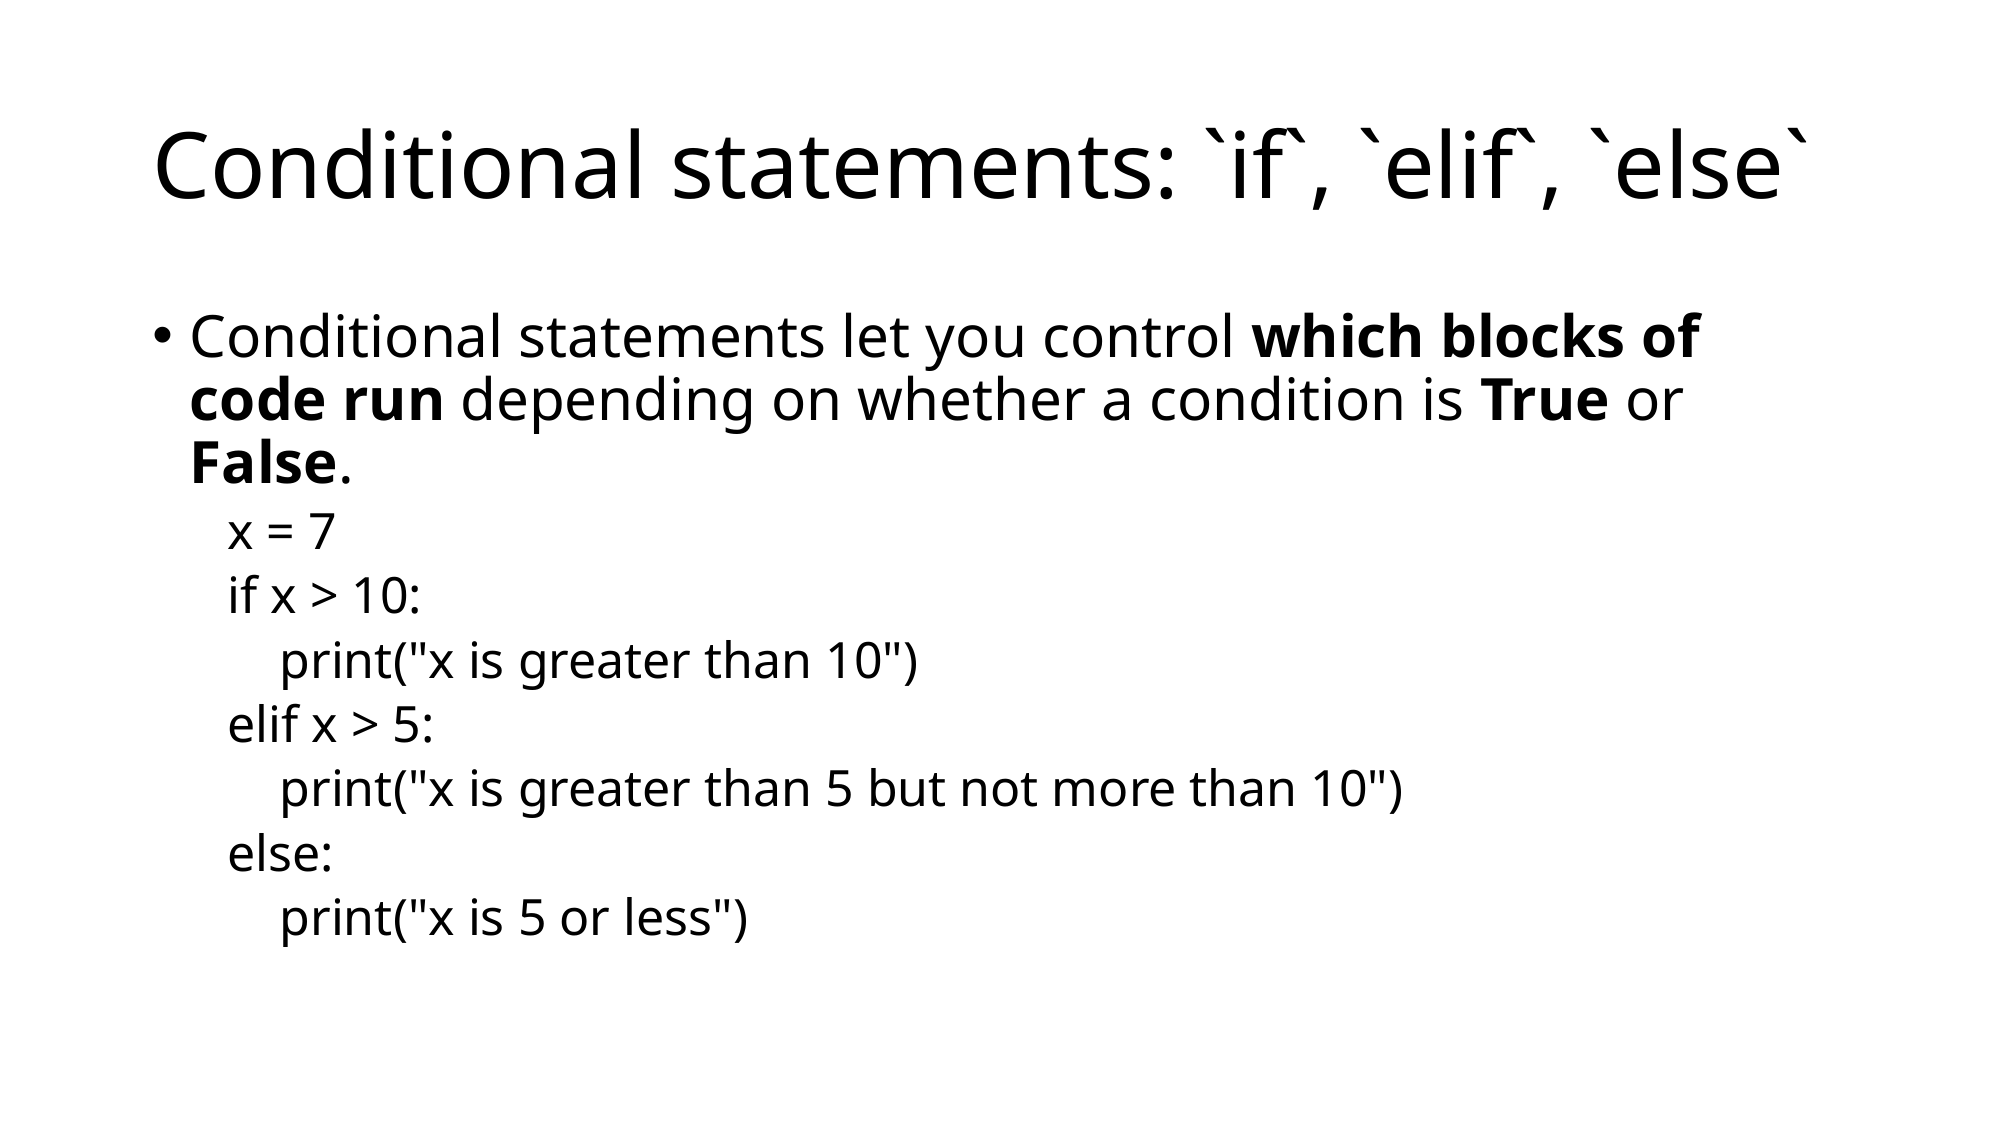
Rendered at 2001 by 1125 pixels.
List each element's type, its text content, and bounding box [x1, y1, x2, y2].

title Conditional statements: `if`, `elif`, `else` [137, 59, 1863, 278]
list Conditional statements let you control which blocks of code run depending on whether a condition is True or False. x = 7 if x > 10: print("x is greater than 10") elif x > 5: print("x is greater than 5 but not more than 10") else: print("x is 5 or less") [137, 299, 1863, 1014]
